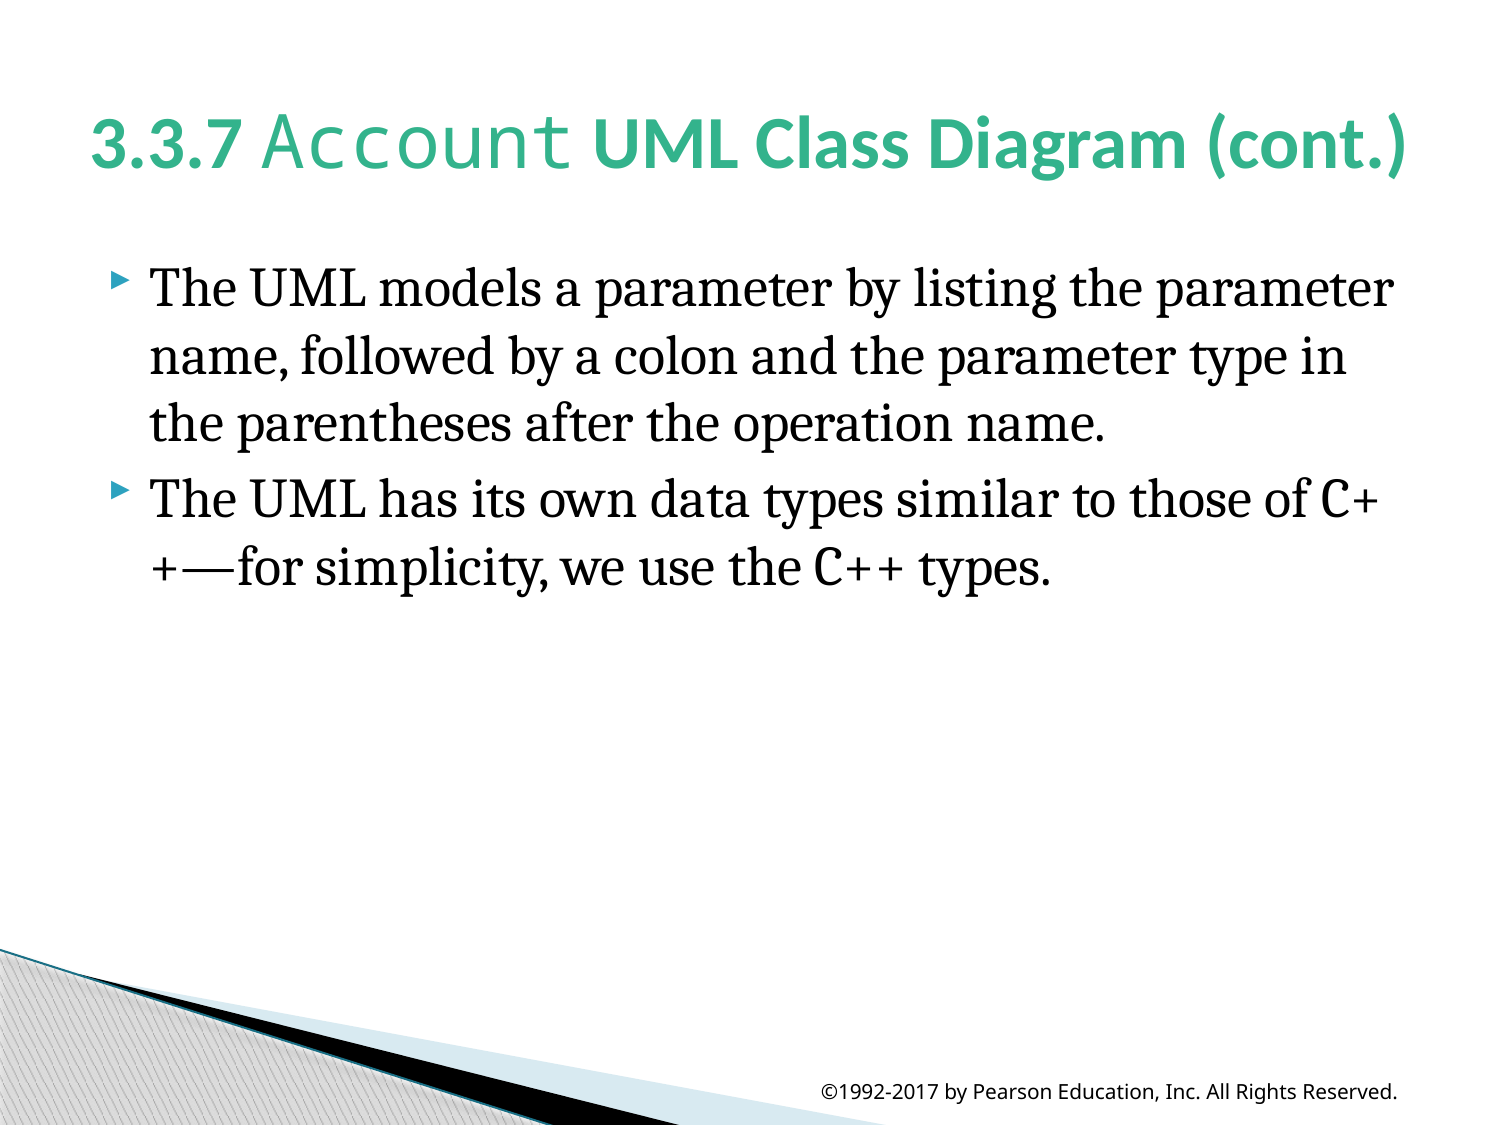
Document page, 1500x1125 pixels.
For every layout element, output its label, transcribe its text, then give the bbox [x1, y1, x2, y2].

footer ©1992-2017 by Pearson Education, Inc. All Rights Reserved. [650, 1051, 1413, 1112]
title 3.3.7 Account UML Class Diagram (cont.) [75, 45, 1425, 233]
list The UML models a parameter by listing the parameter name, followed by a colon and the parameter type in the parentheses after the operation name. The UML has its own data types similar to those of C++—for simplicity, we use the C++ types. [75, 242, 1425, 986]
